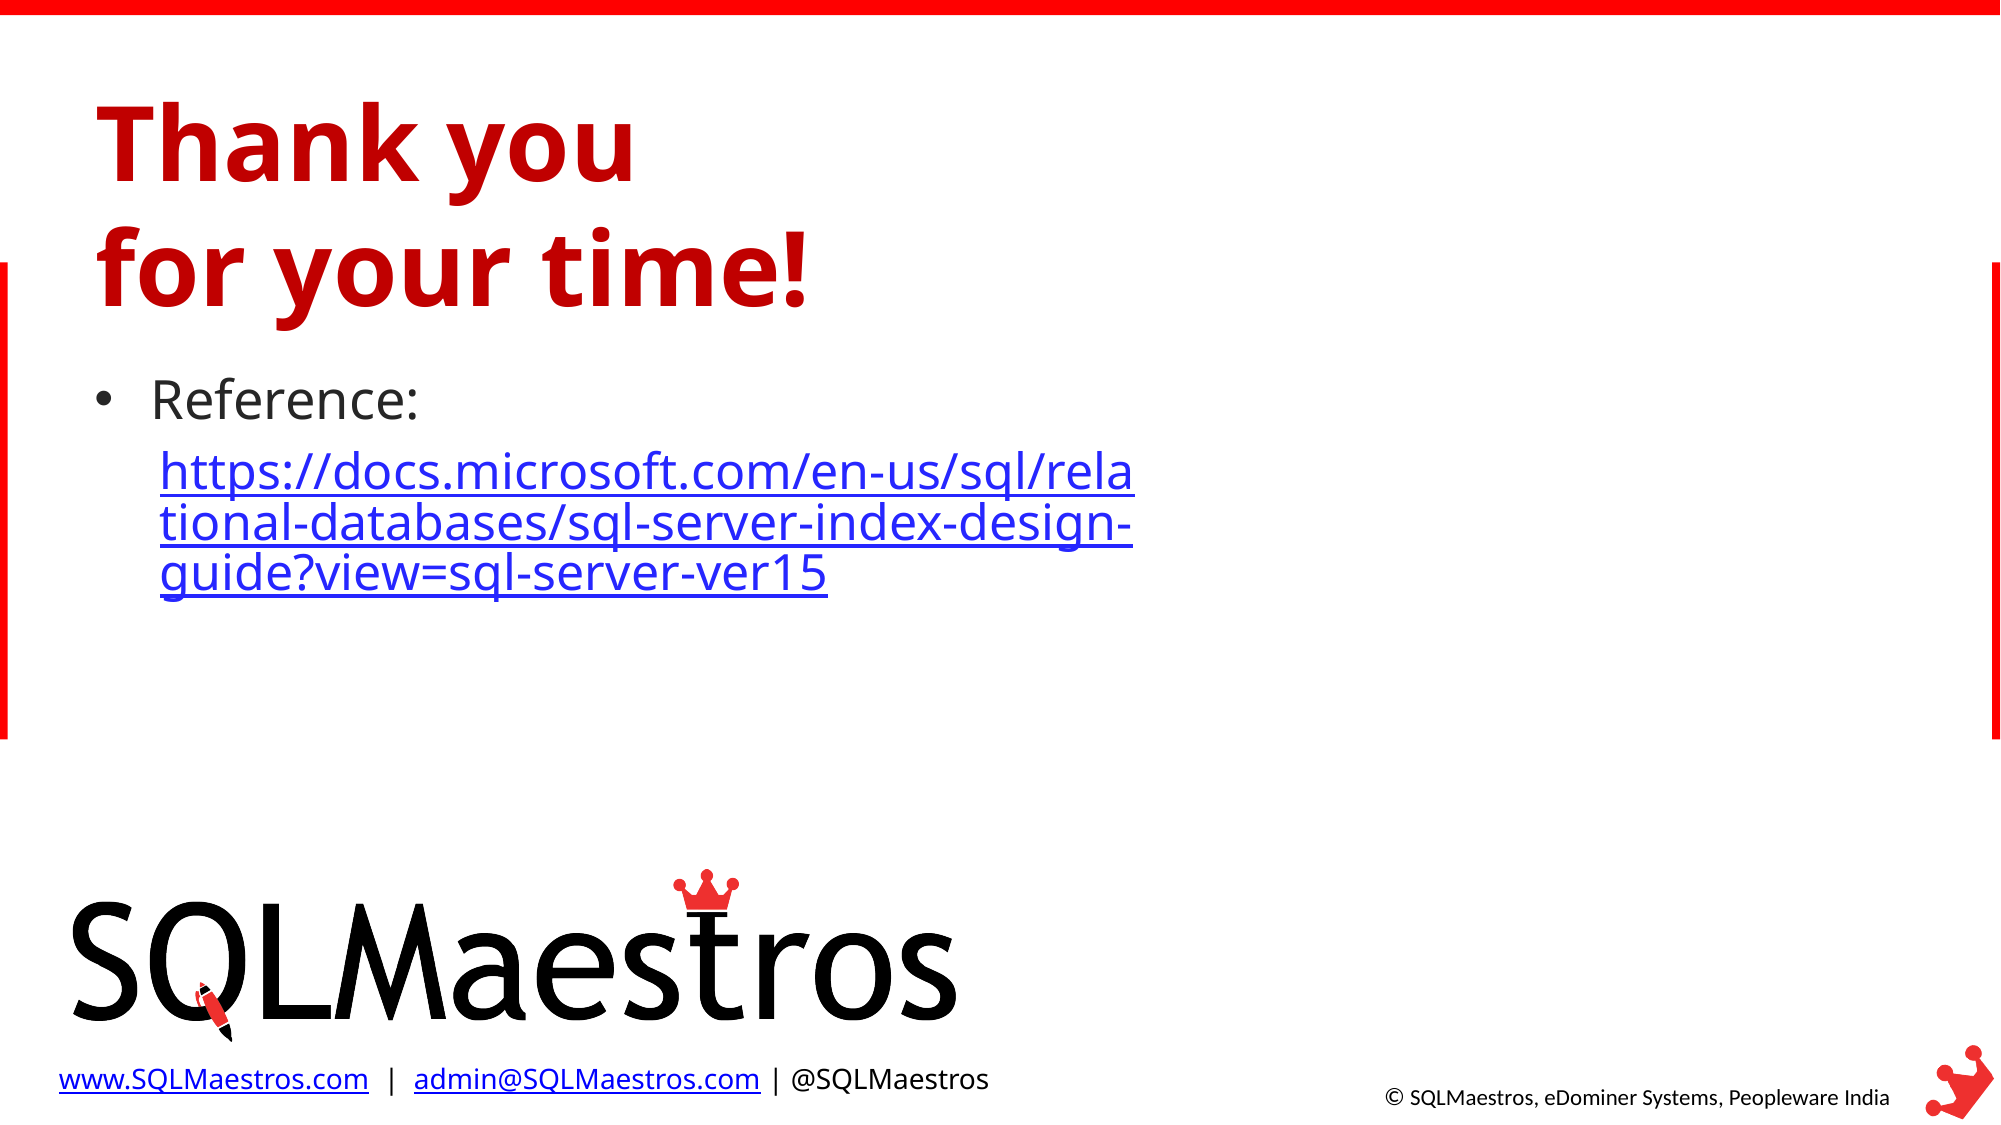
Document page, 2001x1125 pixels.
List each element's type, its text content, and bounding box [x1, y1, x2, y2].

picture [66, 869, 961, 1061]
text_box Reference: https://docs.microsoft.com/en-us/sql/relational-databases/sql-server-index-design-guide?view=sql-server-ver15 [79, 357, 1161, 877]
picture [1907, 1033, 2001, 1125]
